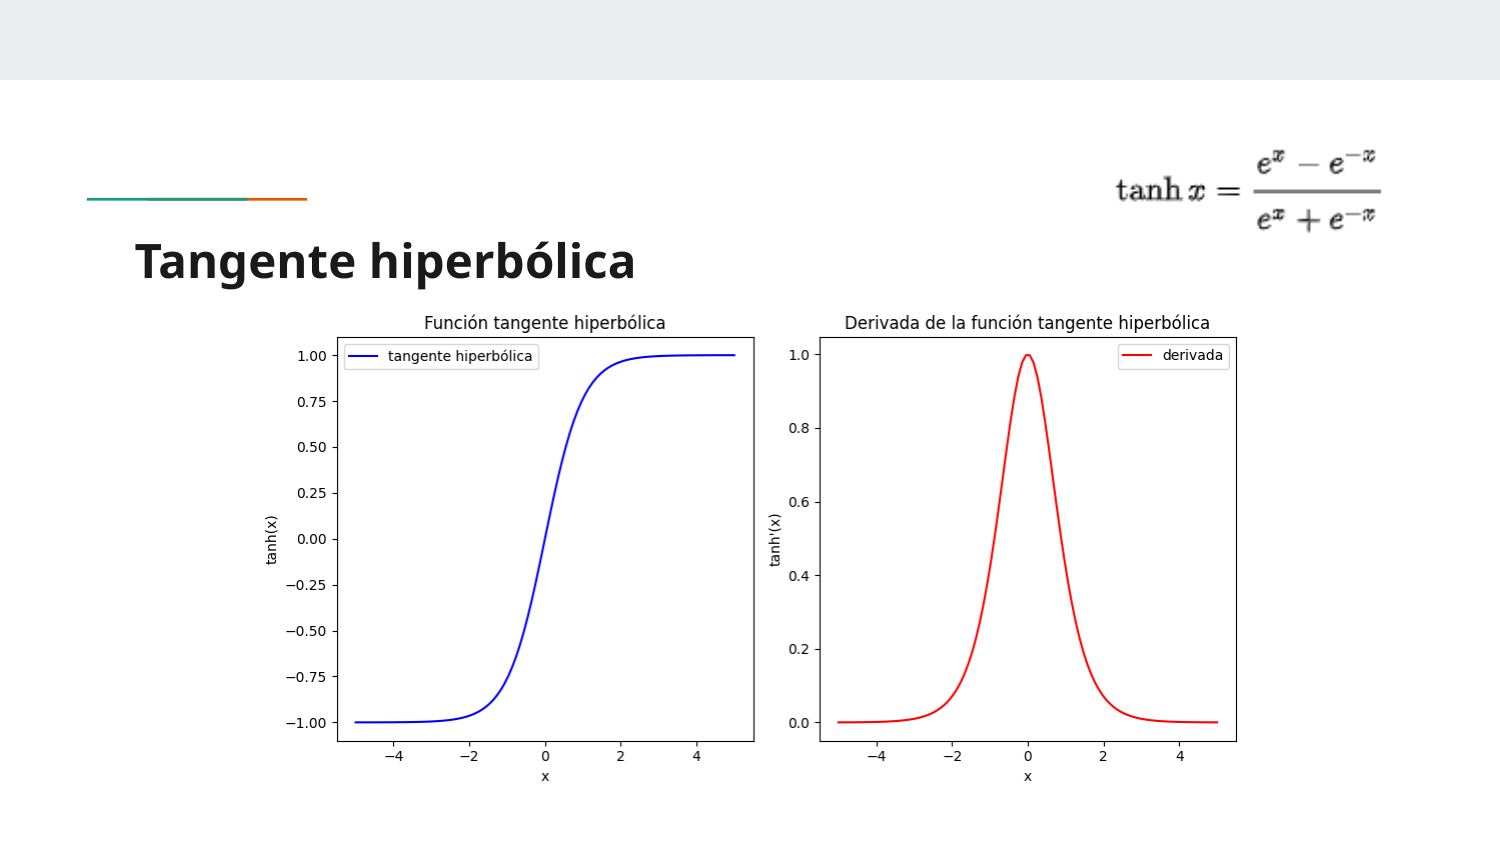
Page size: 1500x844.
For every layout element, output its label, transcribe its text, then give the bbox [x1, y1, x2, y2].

picture [255, 303, 1245, 794]
title Tangente hiperbólica [119, 216, 1381, 305]
picture [1098, 131, 1404, 248]
